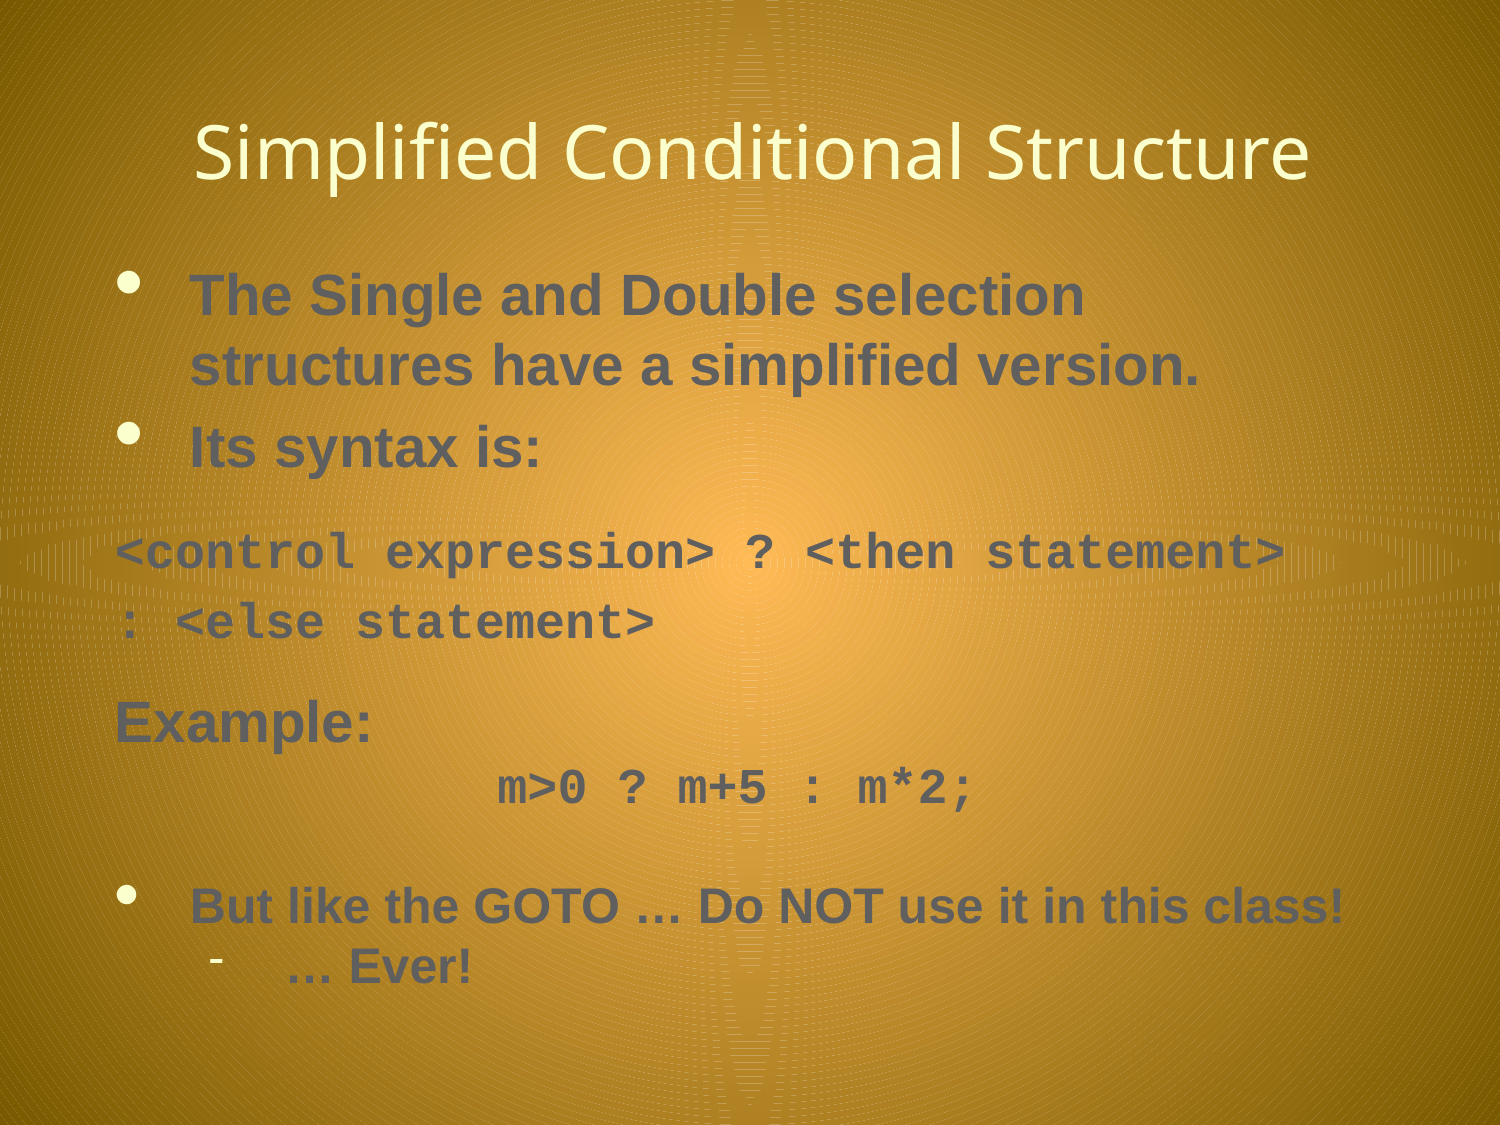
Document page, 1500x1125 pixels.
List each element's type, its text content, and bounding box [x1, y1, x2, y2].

title Simplified Conditional Structure [79, 51, 1428, 249]
list The Single and Double selection structures have a simplified version. Its syntax is: <control expression> ? <then statement> : <else statement> Example: m>0 ? m+5 : m*2; But like the GOTO … Do NOT use it in this class! … Ever! [99, 249, 1376, 926]
